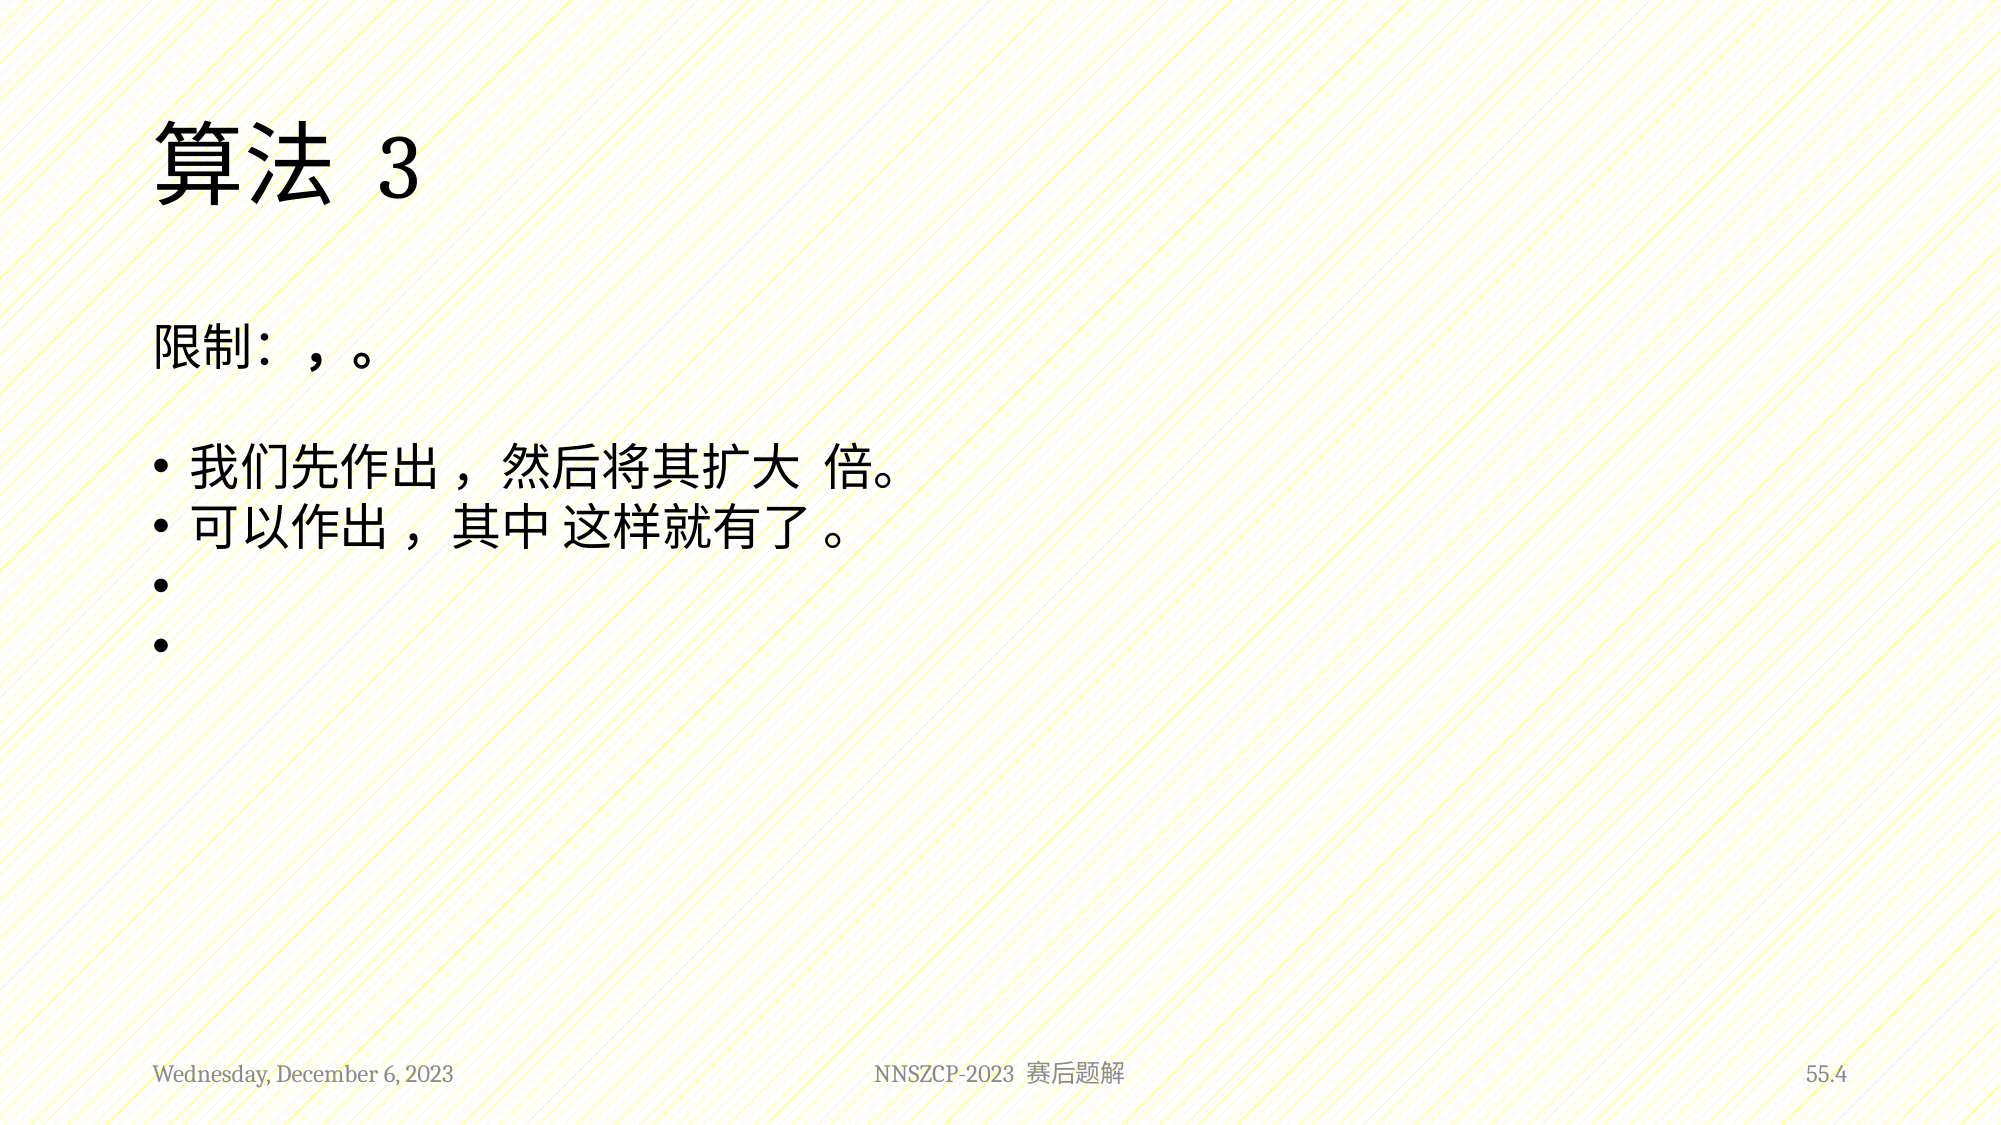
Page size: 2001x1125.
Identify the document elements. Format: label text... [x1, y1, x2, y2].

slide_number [137, 1042, 588, 1103]
title 算法 3 [137, 59, 1863, 278]
footer NNSZCP-2023 赛后题解 [662, 1042, 1338, 1103]
slide_number 55.4 [1412, 1042, 1863, 1103]
